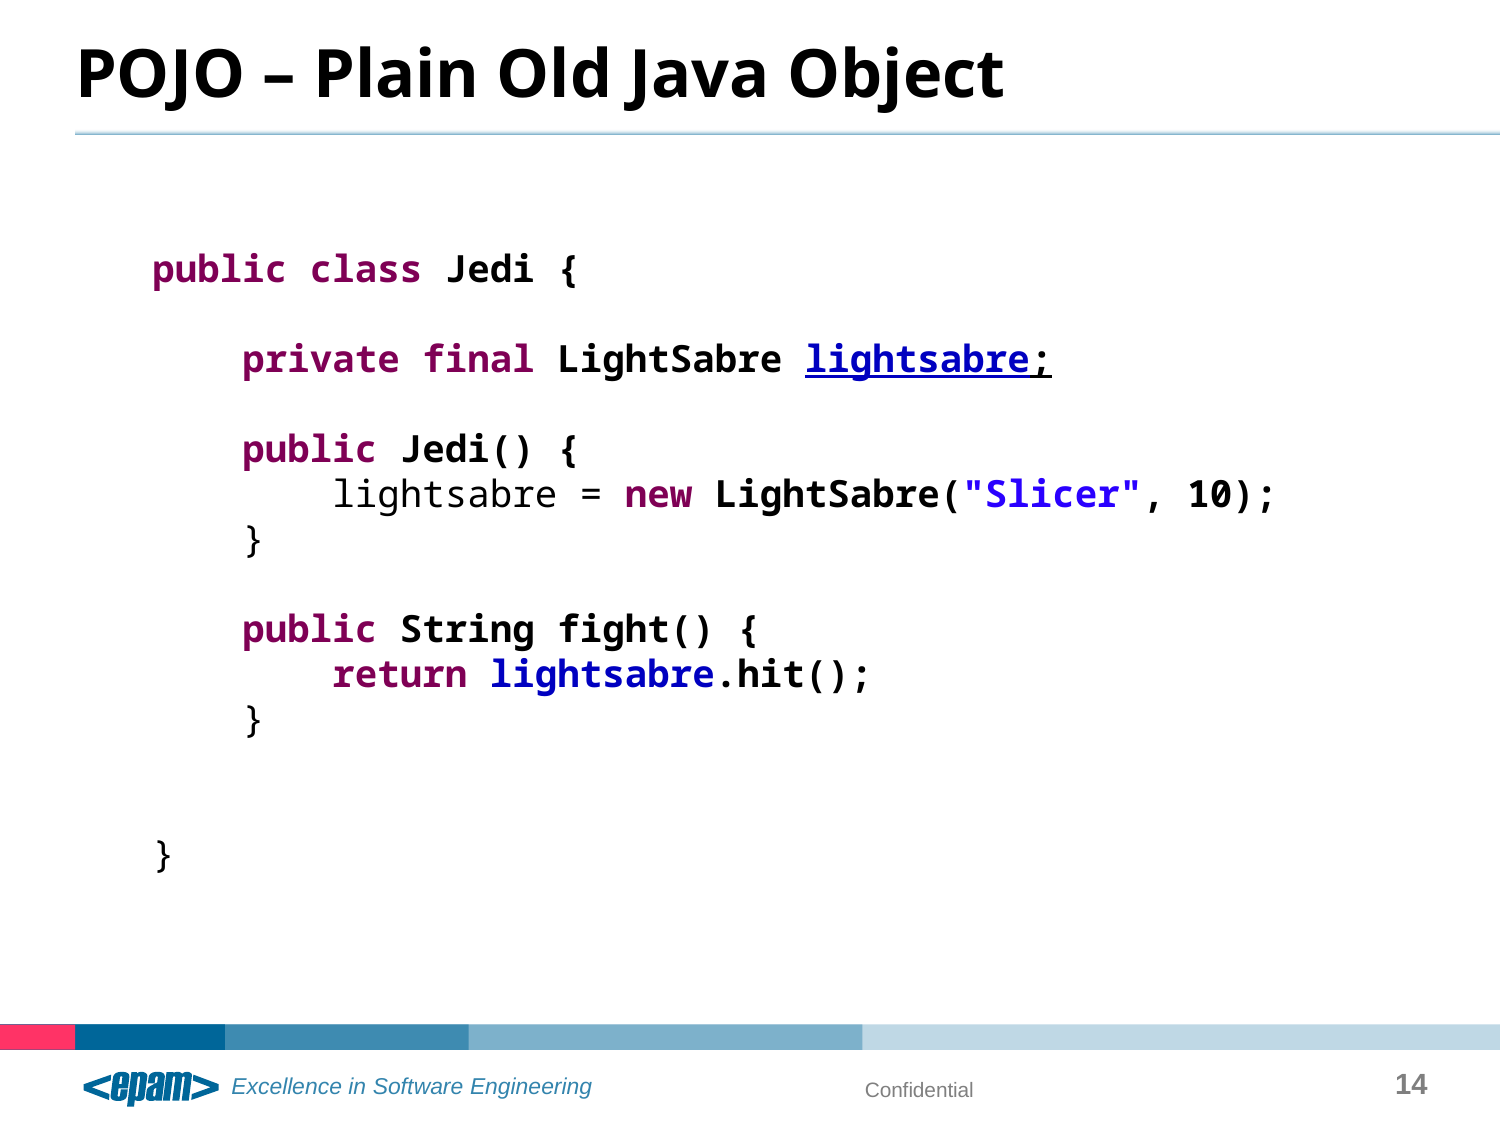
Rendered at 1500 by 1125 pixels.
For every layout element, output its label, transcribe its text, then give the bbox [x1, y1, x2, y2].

title POJO – Plain Old Java Object [75, 45, 1500, 135]
slide_number 14 [1348, 1065, 1428, 1125]
text_box public class Jedi { private final LightSabre lightsabre; public Jedi() { lightsabre = new LightSabre("Slicer", 10); } public String fight() { return lightsabre.hit(); } } [137, 237, 1453, 883]
footer Confidential [849, 1069, 1348, 1125]
